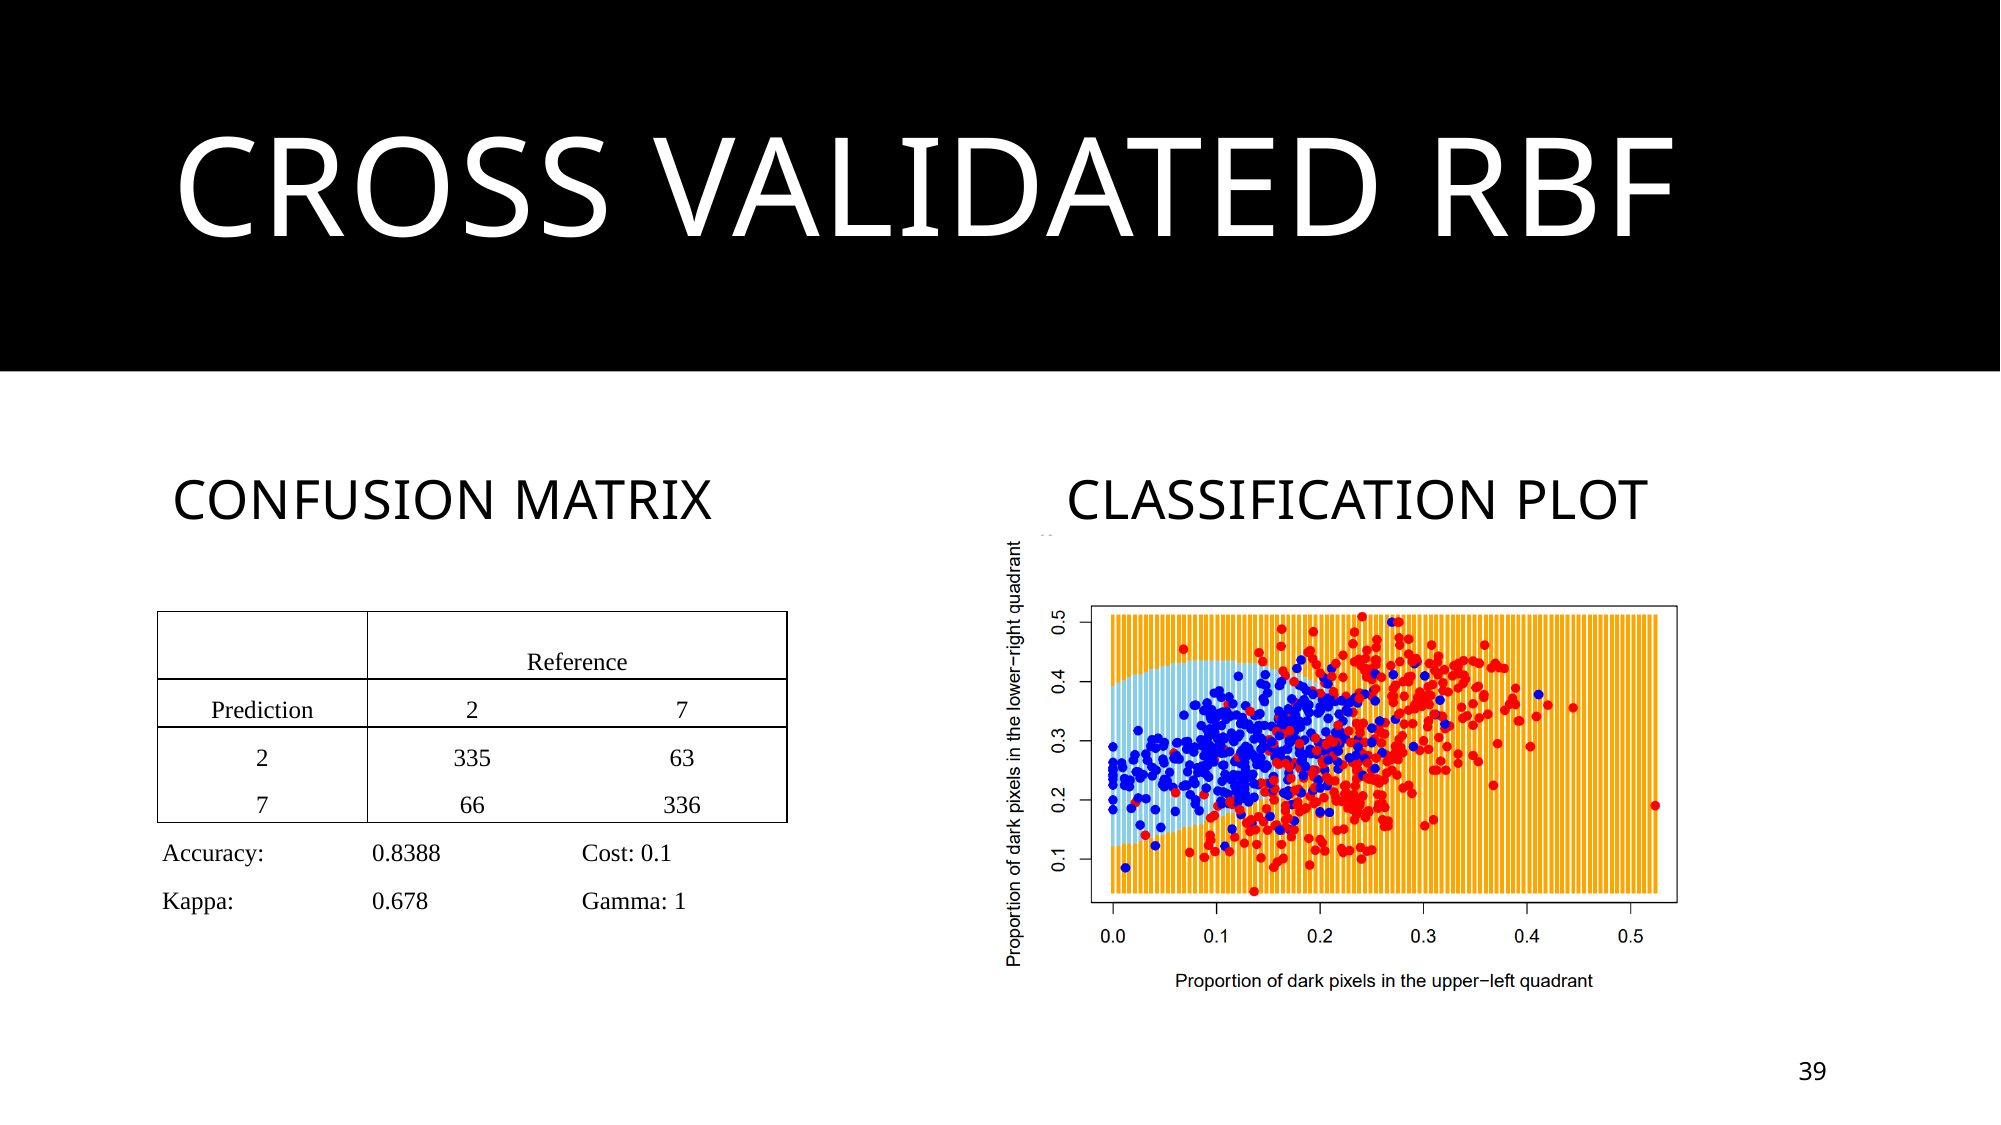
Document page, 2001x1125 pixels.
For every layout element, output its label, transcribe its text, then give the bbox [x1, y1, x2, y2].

table_cell 0.8388 [367, 823, 577, 870]
picture [999, 523, 1690, 994]
table_header [158, 612, 367, 678]
table_cell 7 [577, 680, 786, 726]
table_cell 63 [577, 728, 786, 775]
title Cross validated rbf [157, 52, 1842, 332]
slide_number 39 [1688, 1042, 1842, 1103]
table_cell 335 [368, 728, 577, 775]
table_cell Accuracy: [158, 823, 367, 870]
table_cell Kappa: [158, 870, 367, 918]
list Confusion Matrix [157, 424, 948, 571]
table_cell 2 [158, 728, 367, 775]
table_cell 0.678 [367, 870, 577, 918]
table_header Reference [368, 612, 786, 678]
table_cell Cost: 0.1 [577, 823, 787, 870]
table_cell 7 [158, 775, 367, 822]
table_cell Gamma: 1 [577, 870, 787, 918]
table_cell 2 [368, 680, 577, 726]
list Classification Plot [1051, 424, 1842, 571]
table_cell 336 [577, 775, 786, 822]
table_cell Prediction [158, 680, 367, 726]
table_cell 66 [368, 775, 577, 822]
